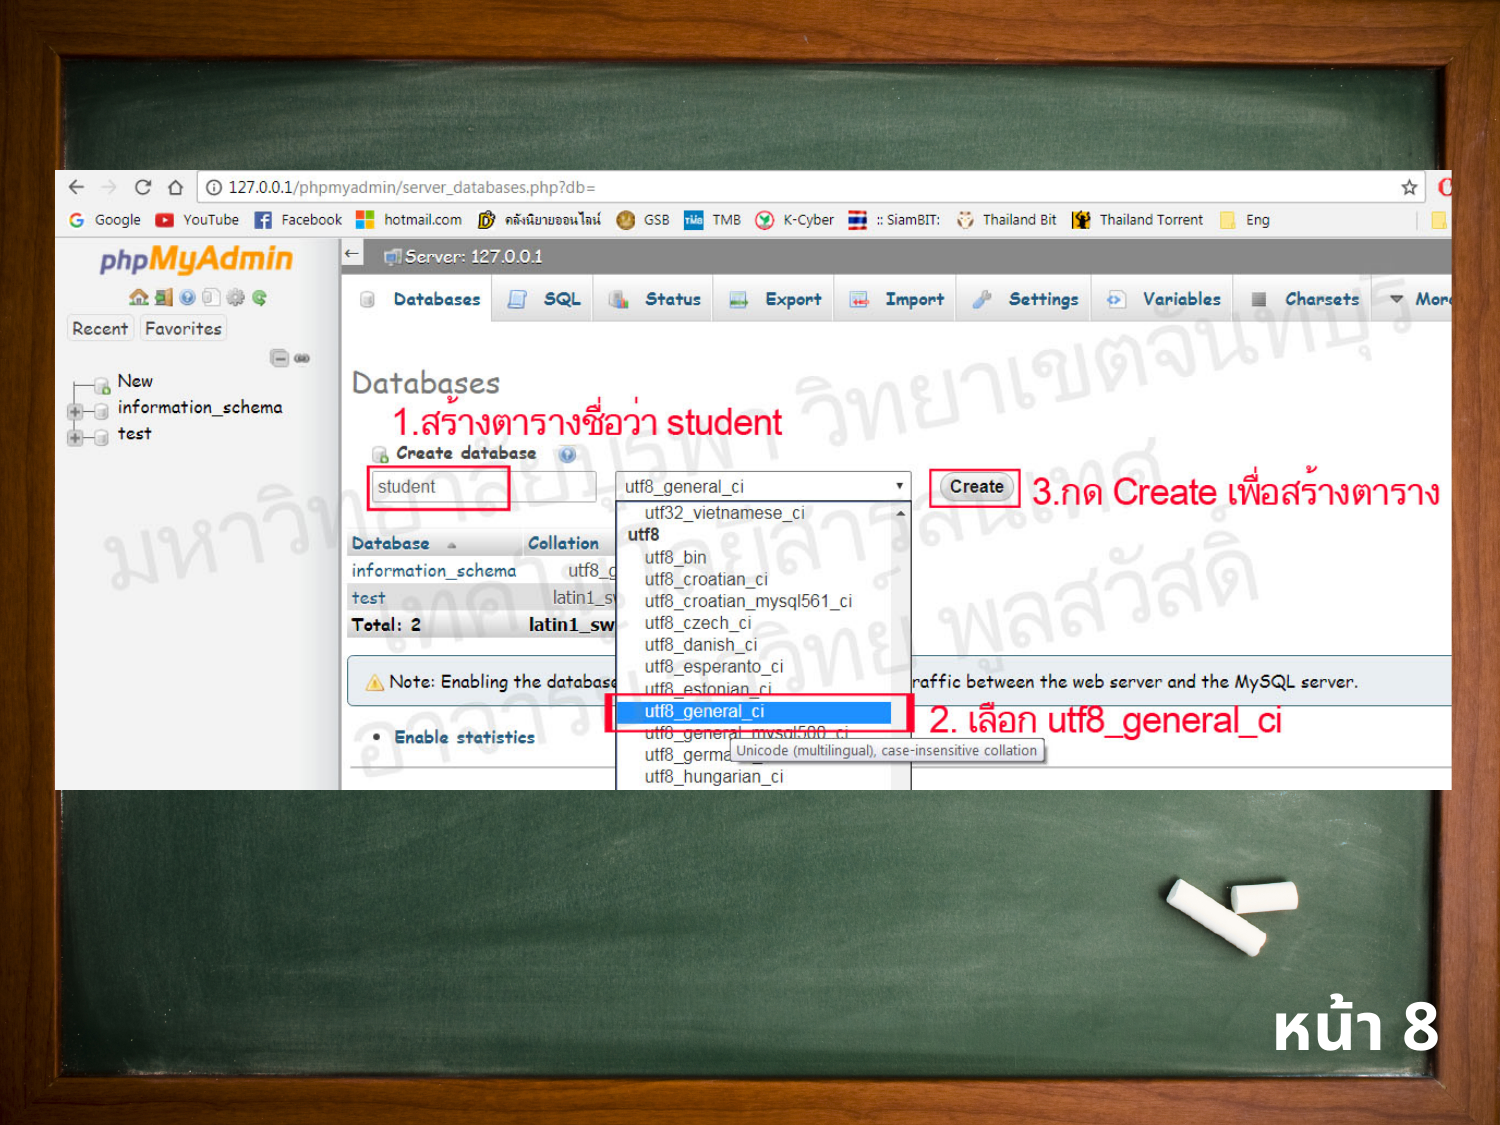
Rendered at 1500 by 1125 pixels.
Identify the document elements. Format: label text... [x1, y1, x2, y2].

text_box หน้า 8 [1256, 976, 1456, 1071]
picture [0, 0, 1500, 1125]
